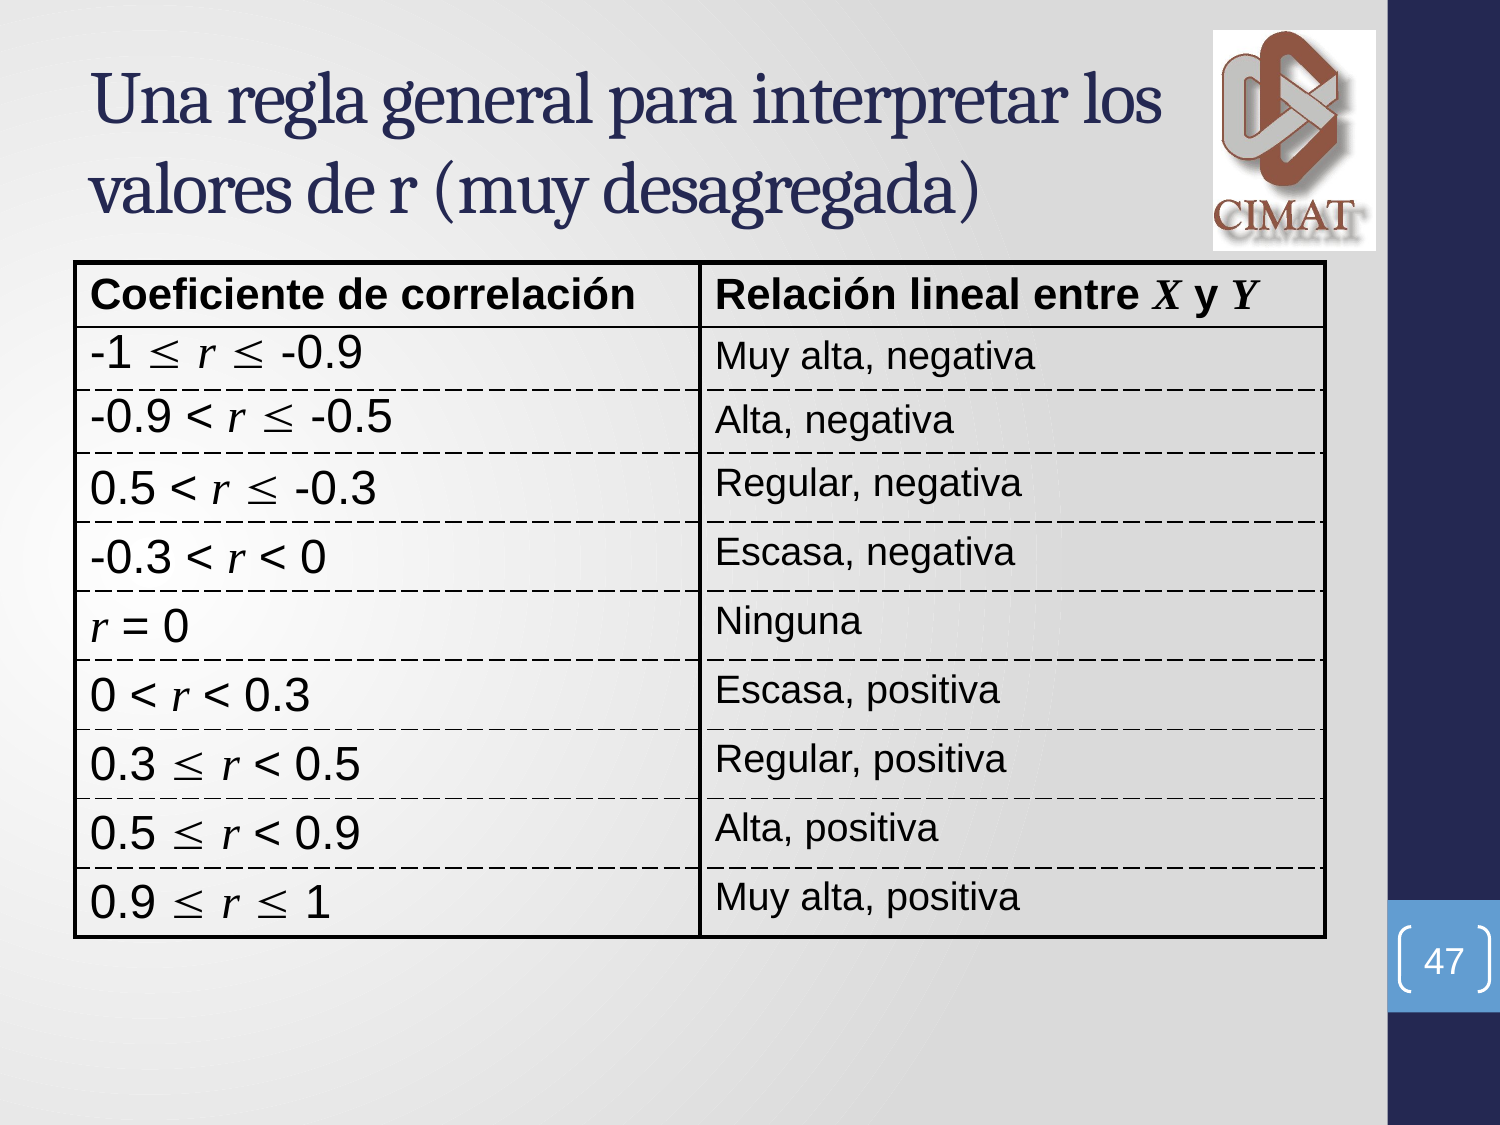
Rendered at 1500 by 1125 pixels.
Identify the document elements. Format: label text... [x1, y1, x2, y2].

table_cell -0.3 < r < 0 [77, 522, 698, 591]
table_cell 0.5 < r  -0.3 [77, 453, 698, 522]
table_cell Regular, negativa [702, 453, 1323, 522]
picture [1213, 30, 1376, 251]
table_cell Muy alta, positiva [702, 868, 1323, 935]
table_cell 0.5  r < 0.9 [77, 799, 698, 868]
table_cell -1  r  -0.9 [77, 328, 698, 390]
table_cell Ninguna [702, 591, 1323, 660]
table_cell Escasa, positiva [702, 660, 1323, 729]
slide_number 47 [1397, 925, 1492, 994]
table_cell Muy alta, negativa [702, 328, 1323, 390]
table_cell Alta, positiva [702, 799, 1323, 868]
table_cell Regular, positiva [702, 729, 1323, 799]
table_cell Alta, negativa [702, 390, 1323, 453]
table_header Relación lineal entre X y Y [702, 265, 1323, 326]
table_cell 0.3  r < 0.5 [77, 729, 698, 799]
table_cell 0 < r < 0.3 [77, 660, 698, 729]
title Una regla general para interpretar los valores de r (muy desagregada) [75, 45, 1325, 233]
table_header Coeficiente de correlación [77, 265, 698, 326]
table_cell -0.9 < r  -0.5 [77, 390, 698, 453]
table_cell 0.9  r  1 [77, 868, 698, 935]
table_cell r = 0 [77, 591, 698, 660]
table_cell Escasa, negativa [702, 522, 1323, 591]
